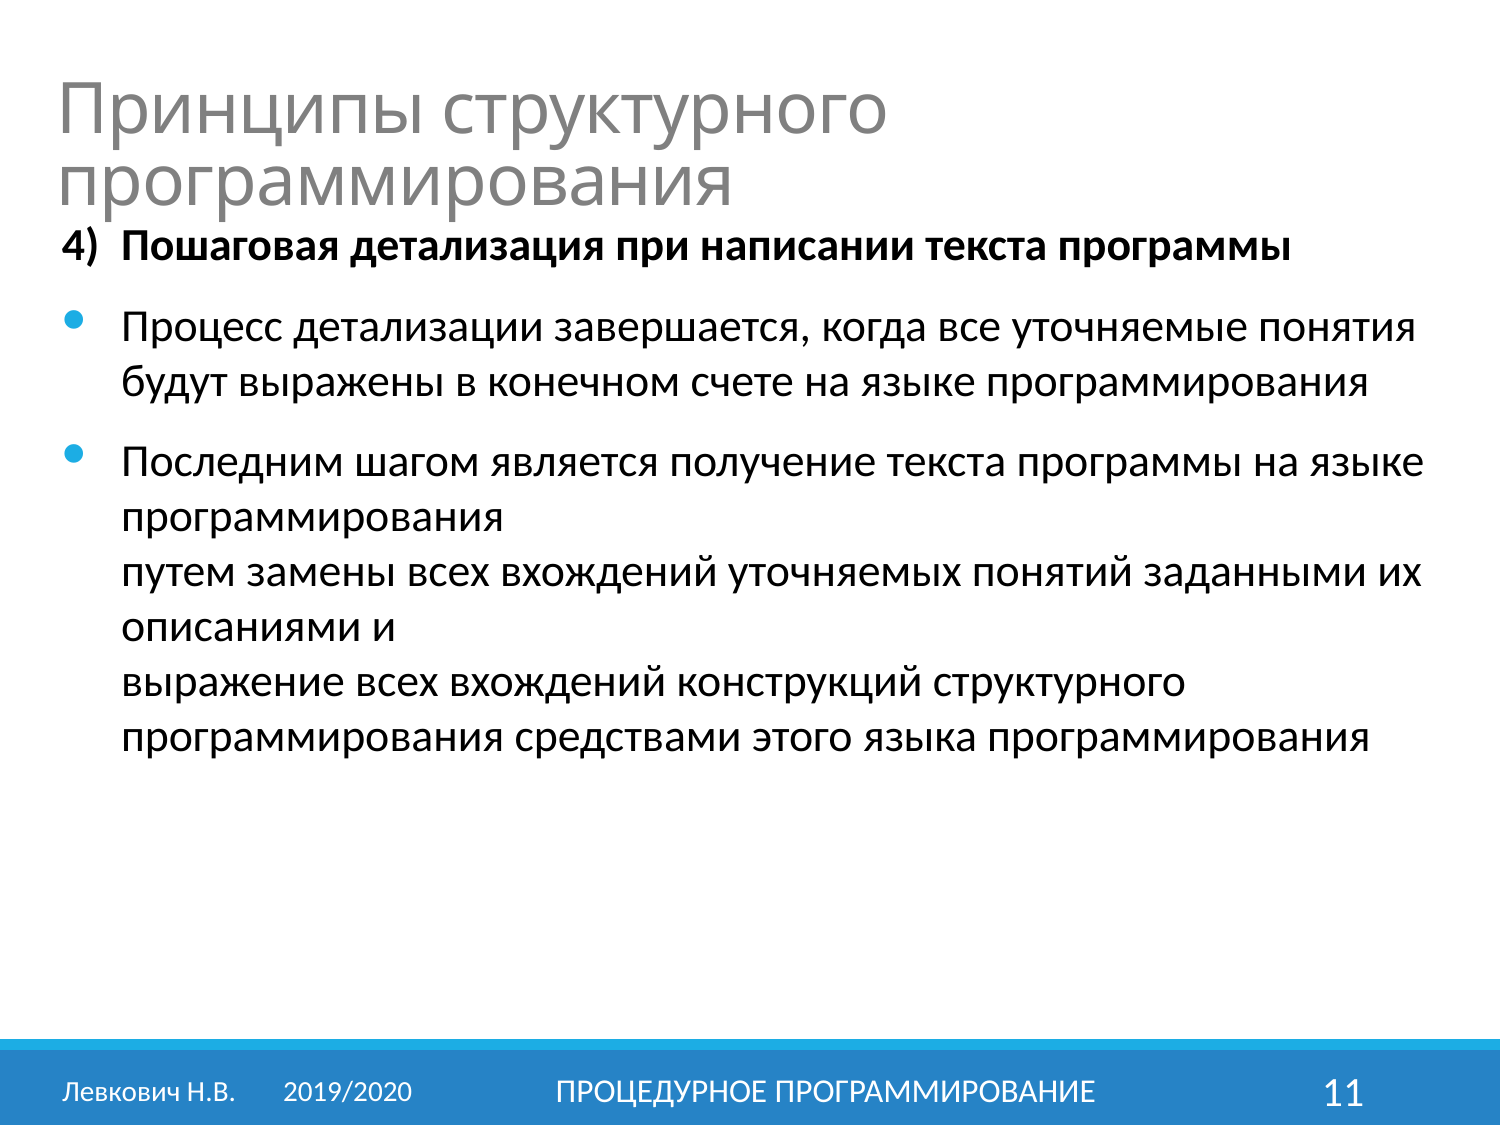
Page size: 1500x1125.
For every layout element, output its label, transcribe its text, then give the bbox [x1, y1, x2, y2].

text_box 4) Пошаговая детализация при написании текста программы Процесс детализации завершается, когда все уточняемые понятия будут выражены в конечном счете на языке программирования Последним шагом является получение текста программы на языке программирования путем замены всех вхождений уточняемых понятий заданными их описаниями и выражение всех вхождений конструкций структурного программирования средствами этого языка программирования [47, 214, 1459, 768]
slide_number 11 [1218, 1059, 1380, 1120]
title Принципы структурного программирования [41, 66, 1471, 228]
slide_number Левкович Н.В. 2019/2020 [47, 1059, 440, 1120]
footer Процедурное программирование [453, 1059, 1199, 1120]
